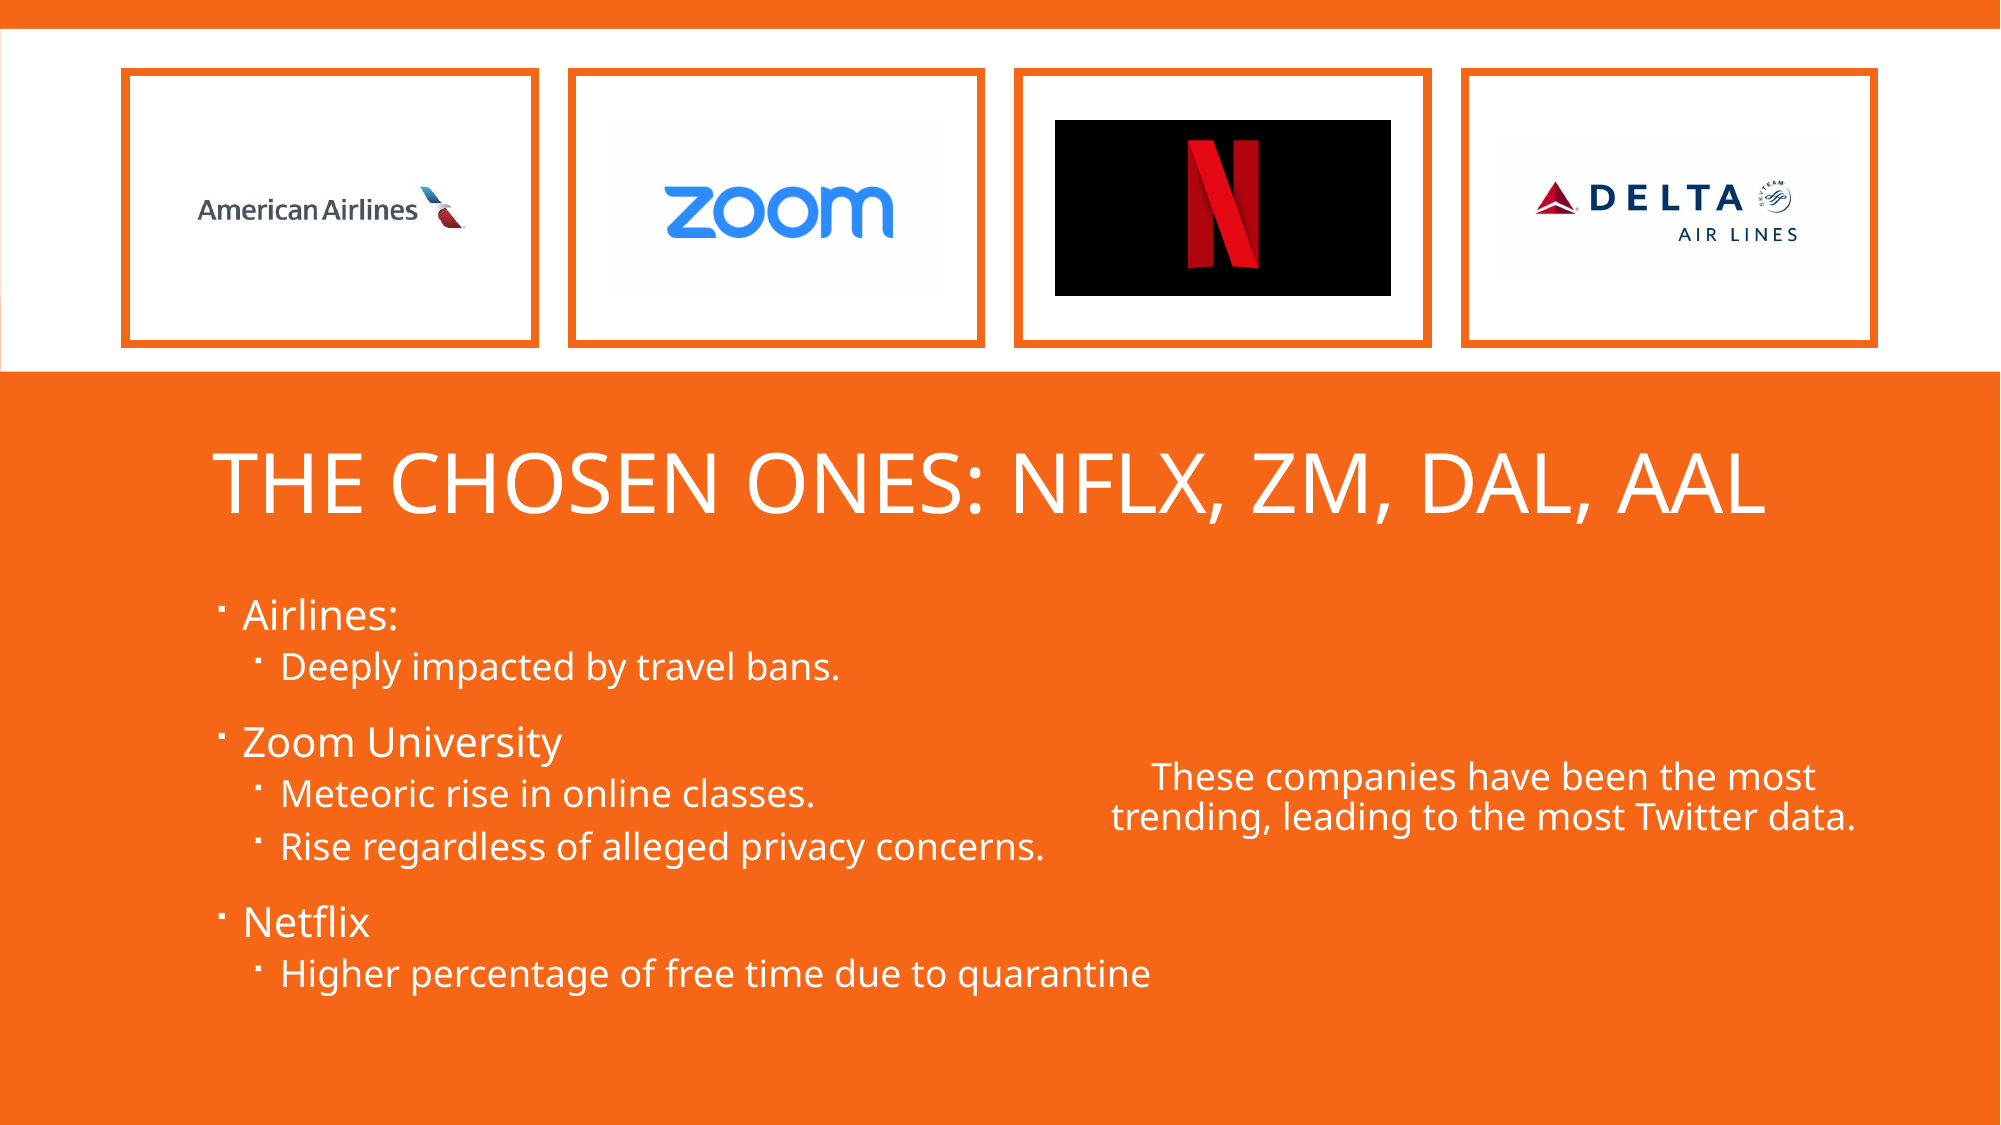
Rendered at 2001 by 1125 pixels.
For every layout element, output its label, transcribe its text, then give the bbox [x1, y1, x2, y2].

picture [1502, 136, 1838, 280]
title The Chosen Ones: NFLX, Zm, DAL, AAL [197, 400, 1803, 576]
text_box [571, 71, 982, 345]
picture [1055, 120, 1391, 296]
text_box These companies have been the most trending, leading to the most Twitter data. [1055, 586, 1875, 1020]
list Airlines: Deeply impacted by travel bans. Zoom University Meteoric rise in online classes. Rise regardless of alleged privacy concerns. Netflix Higher percentage of free time due to quarantine [197, 586, 1055, 1020]
picture [178, 108, 483, 308]
picture [609, 120, 945, 296]
text_box [0, 0, 2000, 28]
text_box [1018, 71, 1429, 345]
text_box [125, 71, 536, 345]
text_box [0, 28, 2000, 373]
text_box [1464, 71, 1875, 345]
text_box [0, 373, 2000, 1125]
